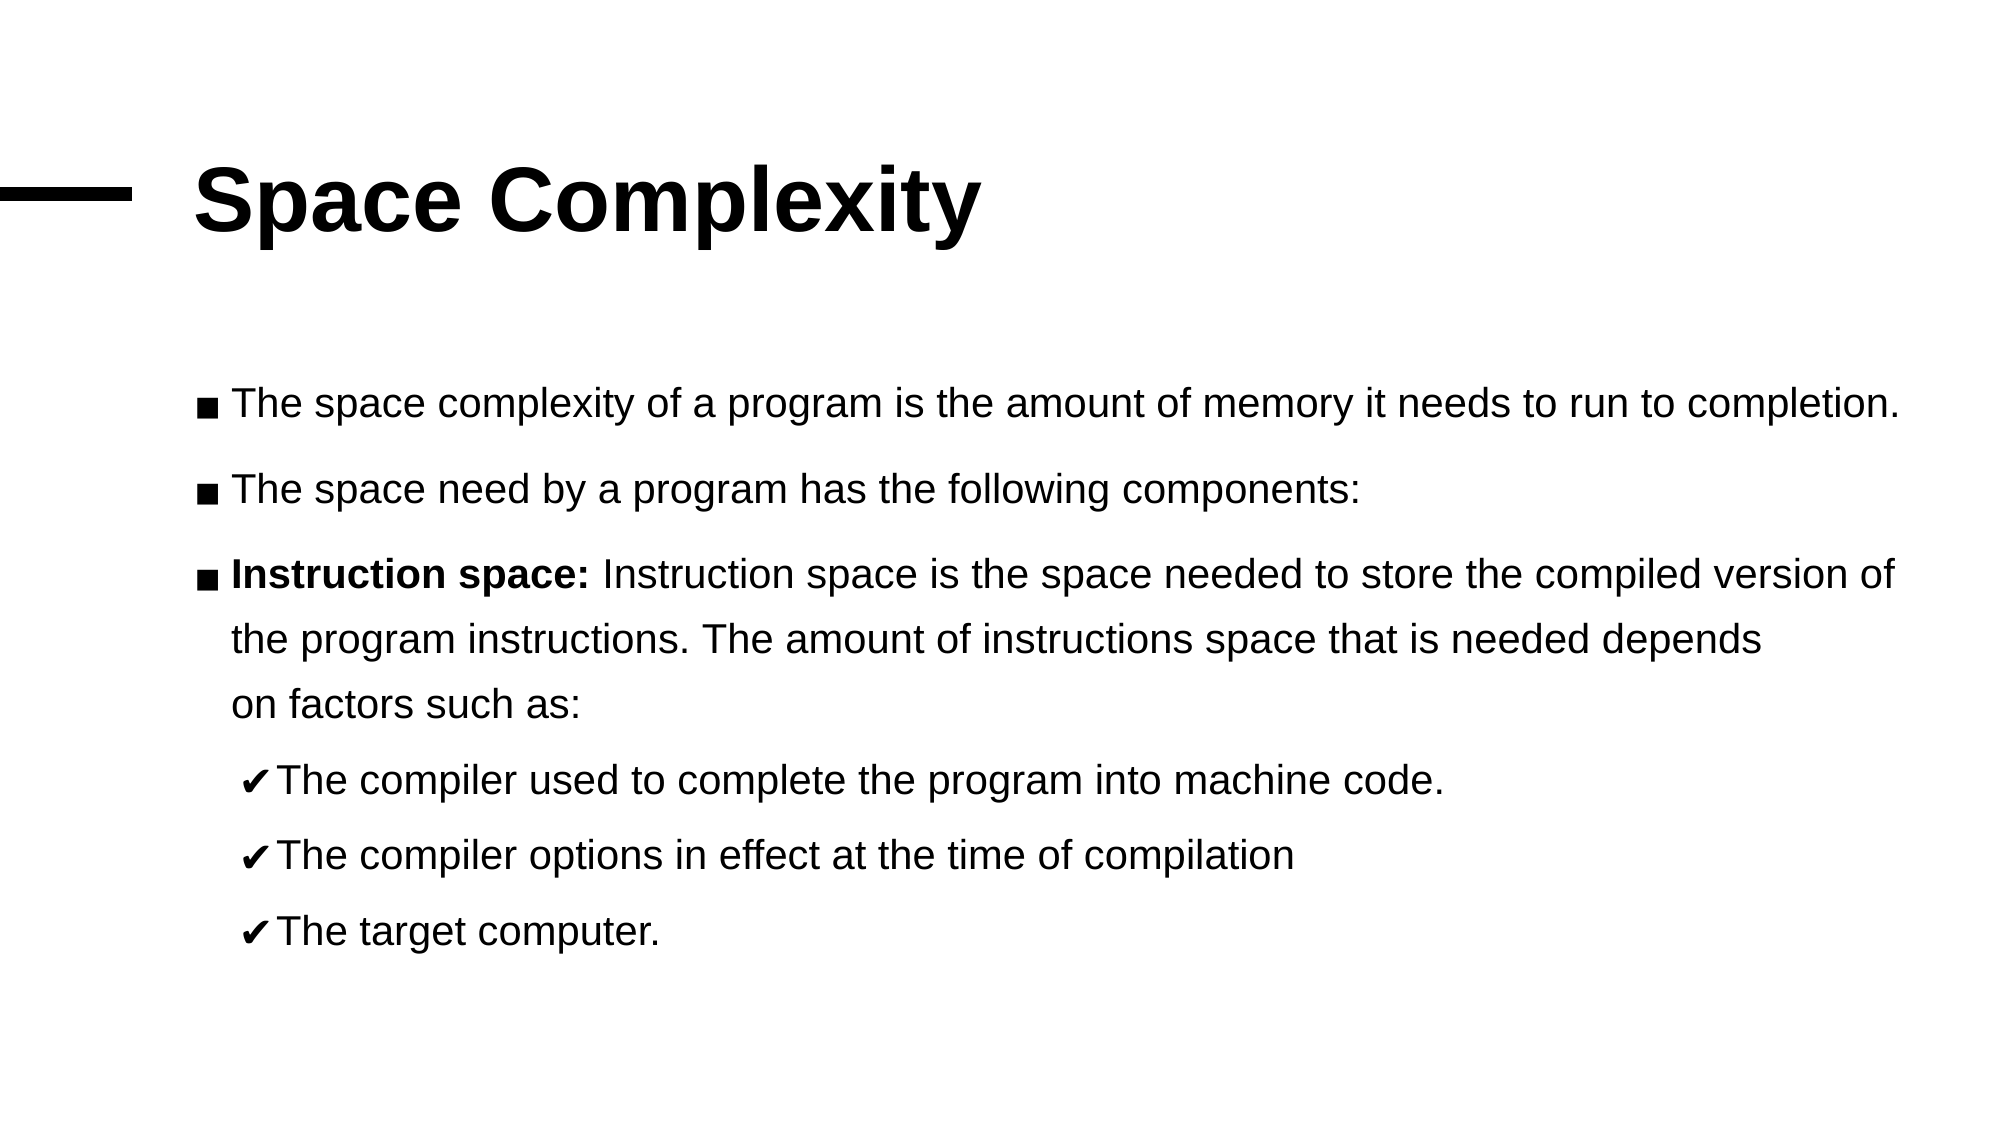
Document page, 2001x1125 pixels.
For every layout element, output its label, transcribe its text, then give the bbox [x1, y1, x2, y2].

list The space complexity of a program is the amount of memory it needs to run to completion. The space need by a program has the following components: Instruction space: Instruction space is the space needed to store the compiled version of the program instructions. The amount of instructions space that is needed depends on factors such as: The compiler used to complete the program into machine code. The compiler options in effect at the time of compilation The target computer. [178, 353, 1967, 1032]
title Space Complexity [178, 148, 1807, 353]
